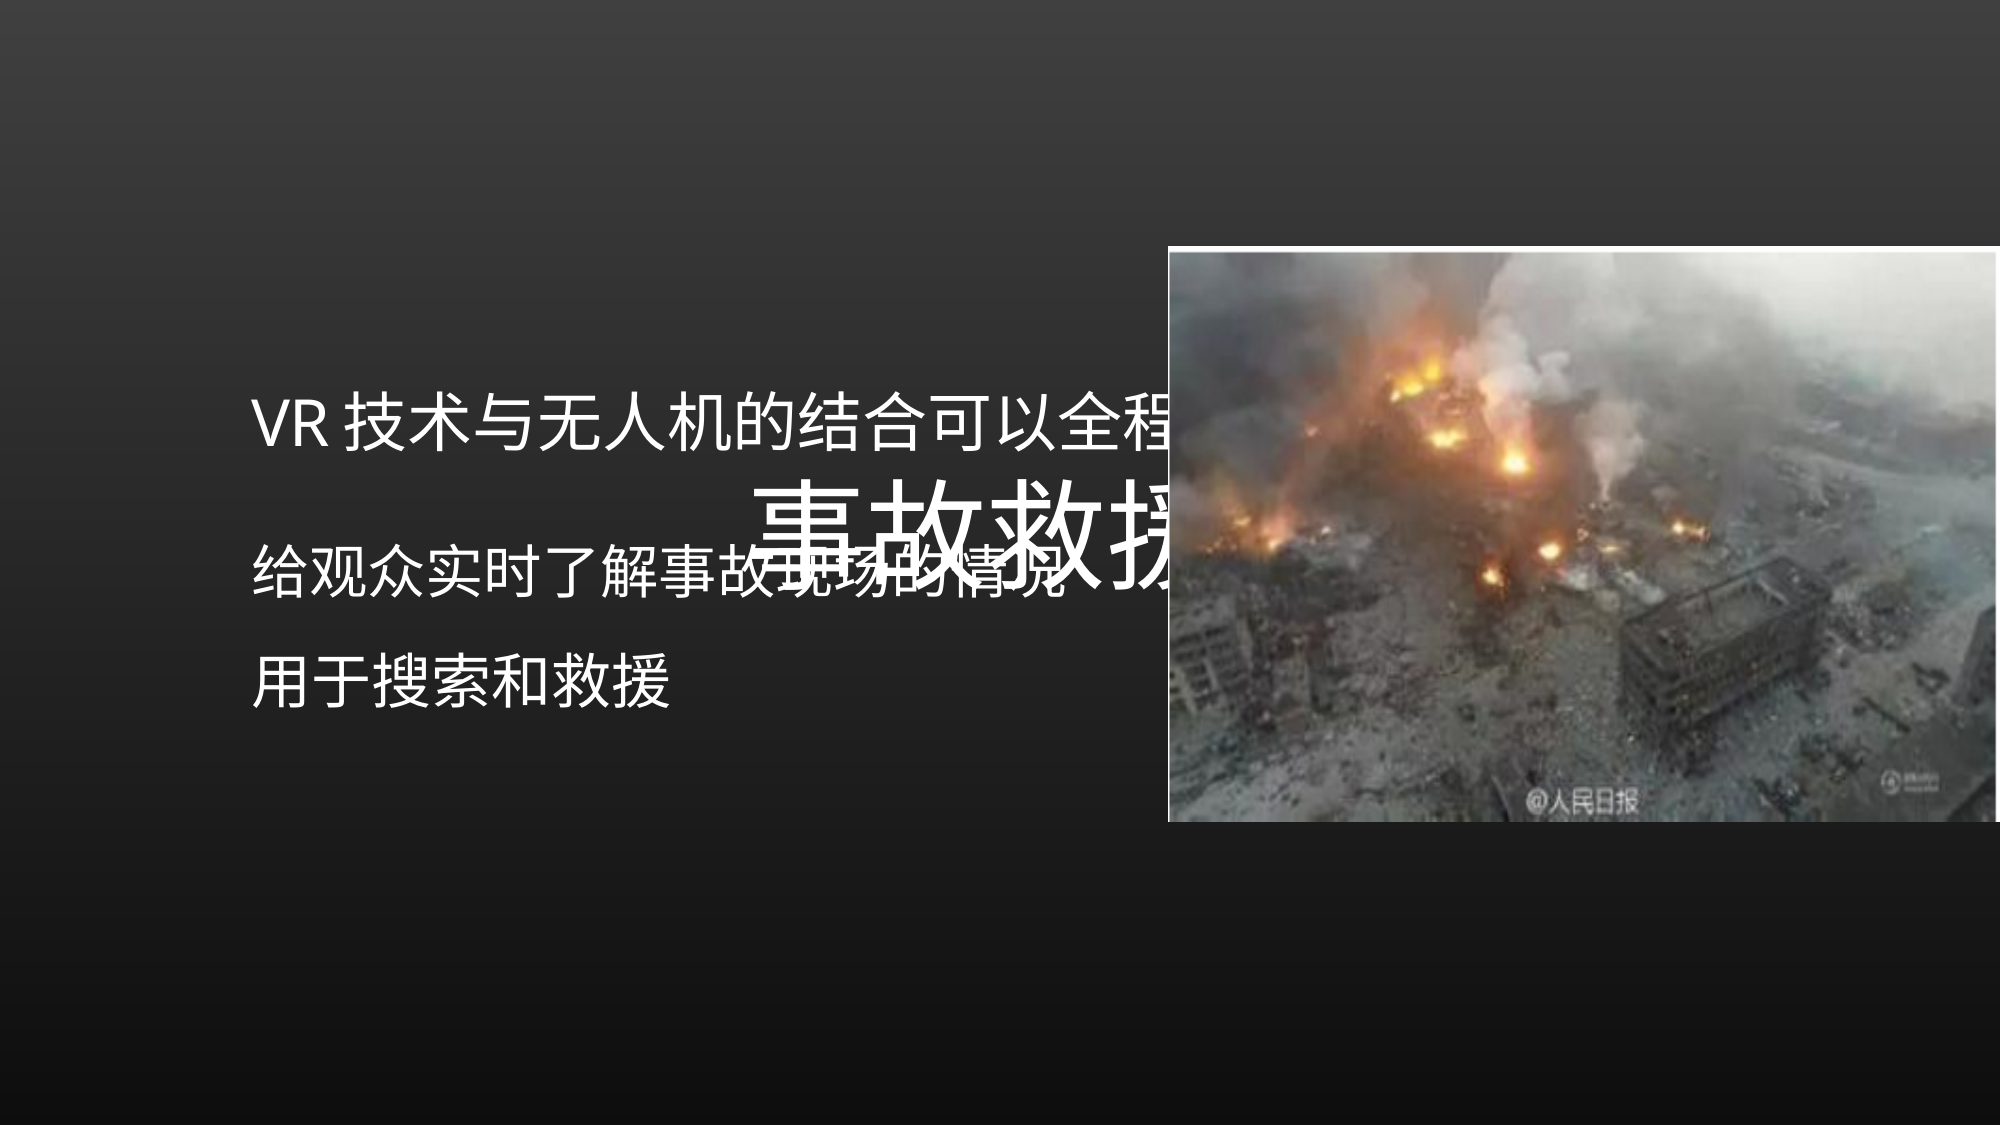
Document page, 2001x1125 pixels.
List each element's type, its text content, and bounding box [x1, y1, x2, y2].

text_box 给观众实时了解事故现场的情况 [236, 533, 656, 614]
text_box 用于搜索和救援 [236, 643, 1168, 724]
text_box 事故救援 [656, 468, 1168, 614]
text_box VR技术与无人机的结合可以全程无死角 [236, 382, 1168, 469]
picture [1168, 246, 2000, 822]
